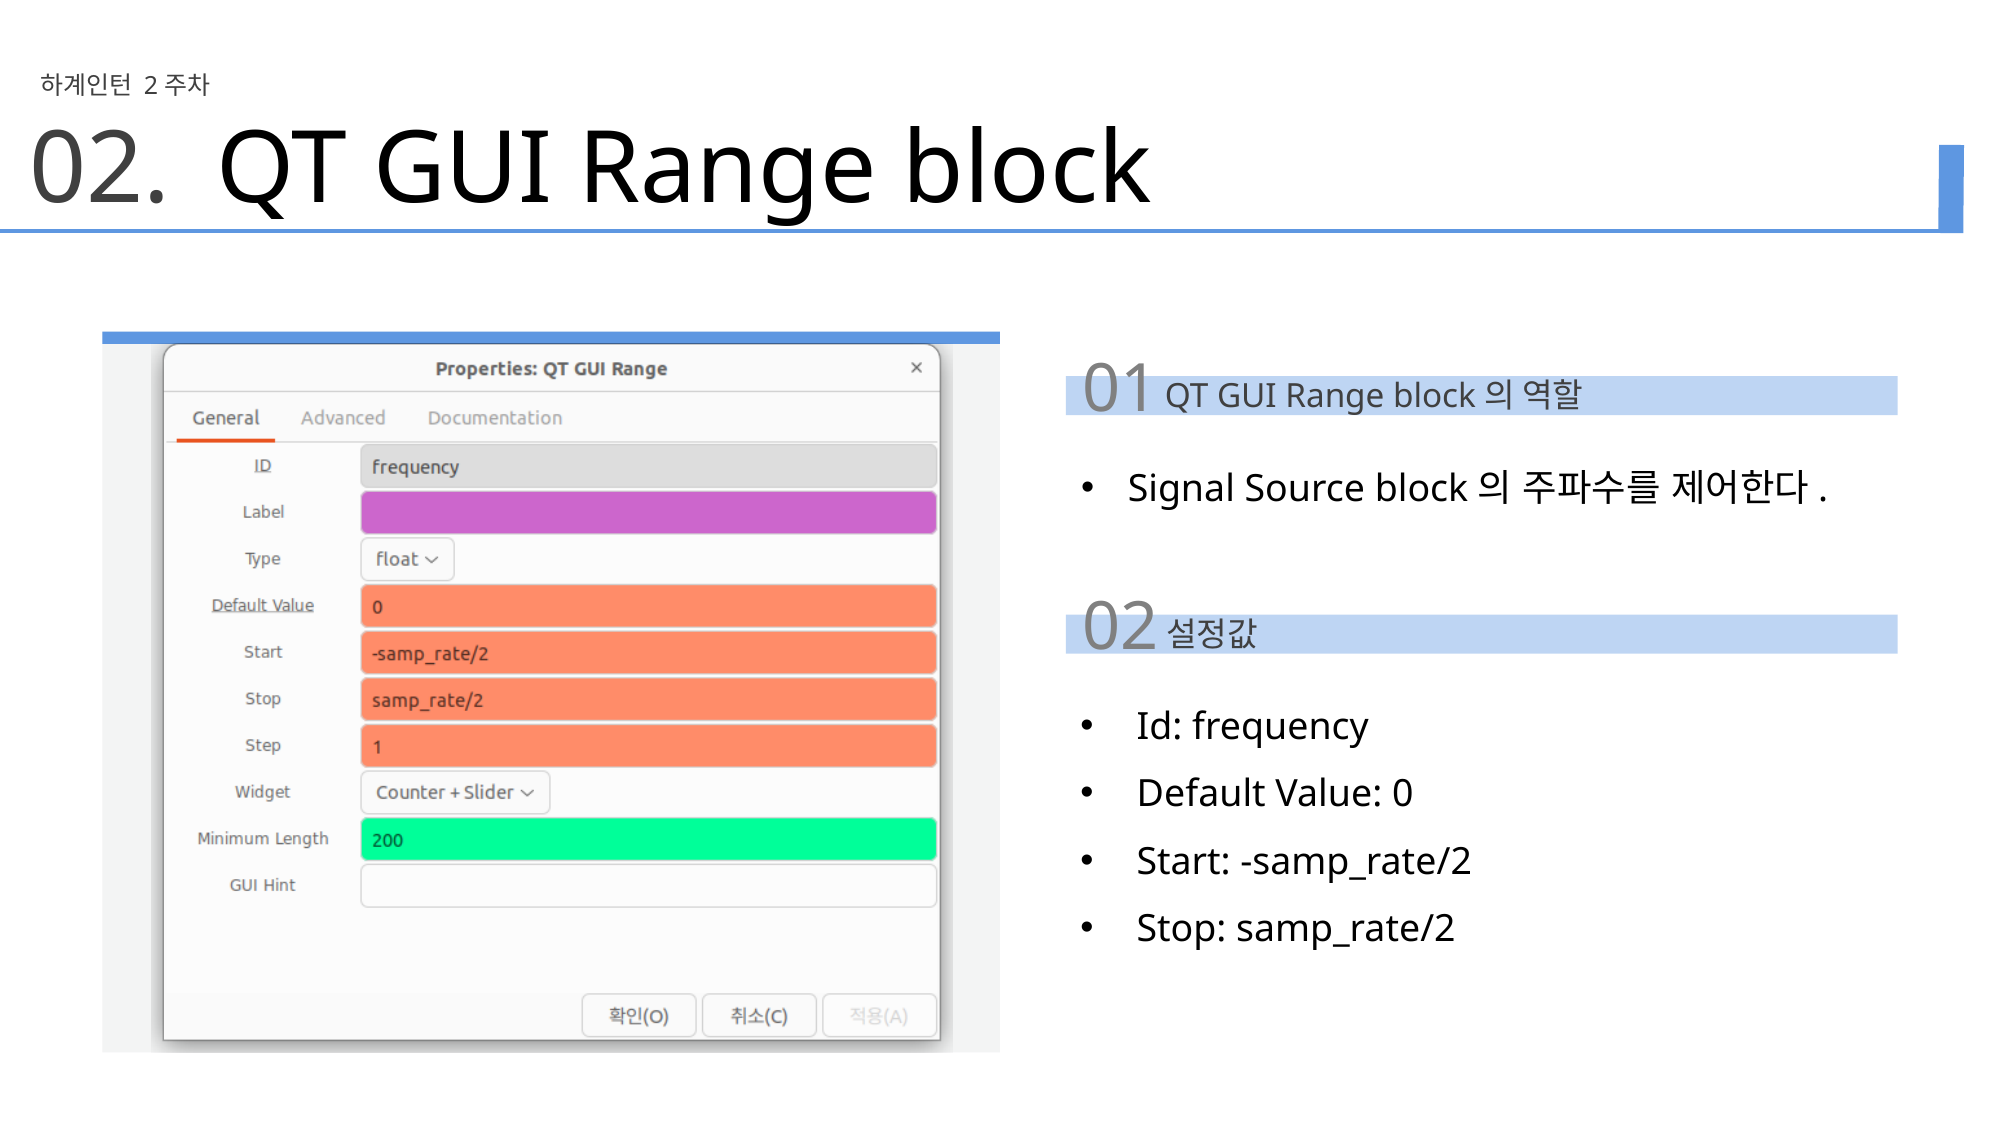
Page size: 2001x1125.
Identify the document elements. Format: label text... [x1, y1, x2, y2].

text_box Signal Source block의 주파수를 제어한다. [1066, 434, 1899, 517]
text_box Id: frequency Default Value: 0 Start: -samp_rate/2 Stop: samp_rate/2 [1065, 672, 1516, 957]
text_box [1065, 337, 1898, 433]
text_box [101, 331, 1001, 345]
text_box [101, 345, 1001, 1054]
text_box 하계인턴 2주차 [25, 61, 226, 107]
text_box QT GUI Range block [201, 94, 1168, 230]
text_box 02. [14, 94, 186, 229]
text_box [1065, 575, 1898, 672]
picture [151, 343, 953, 1053]
